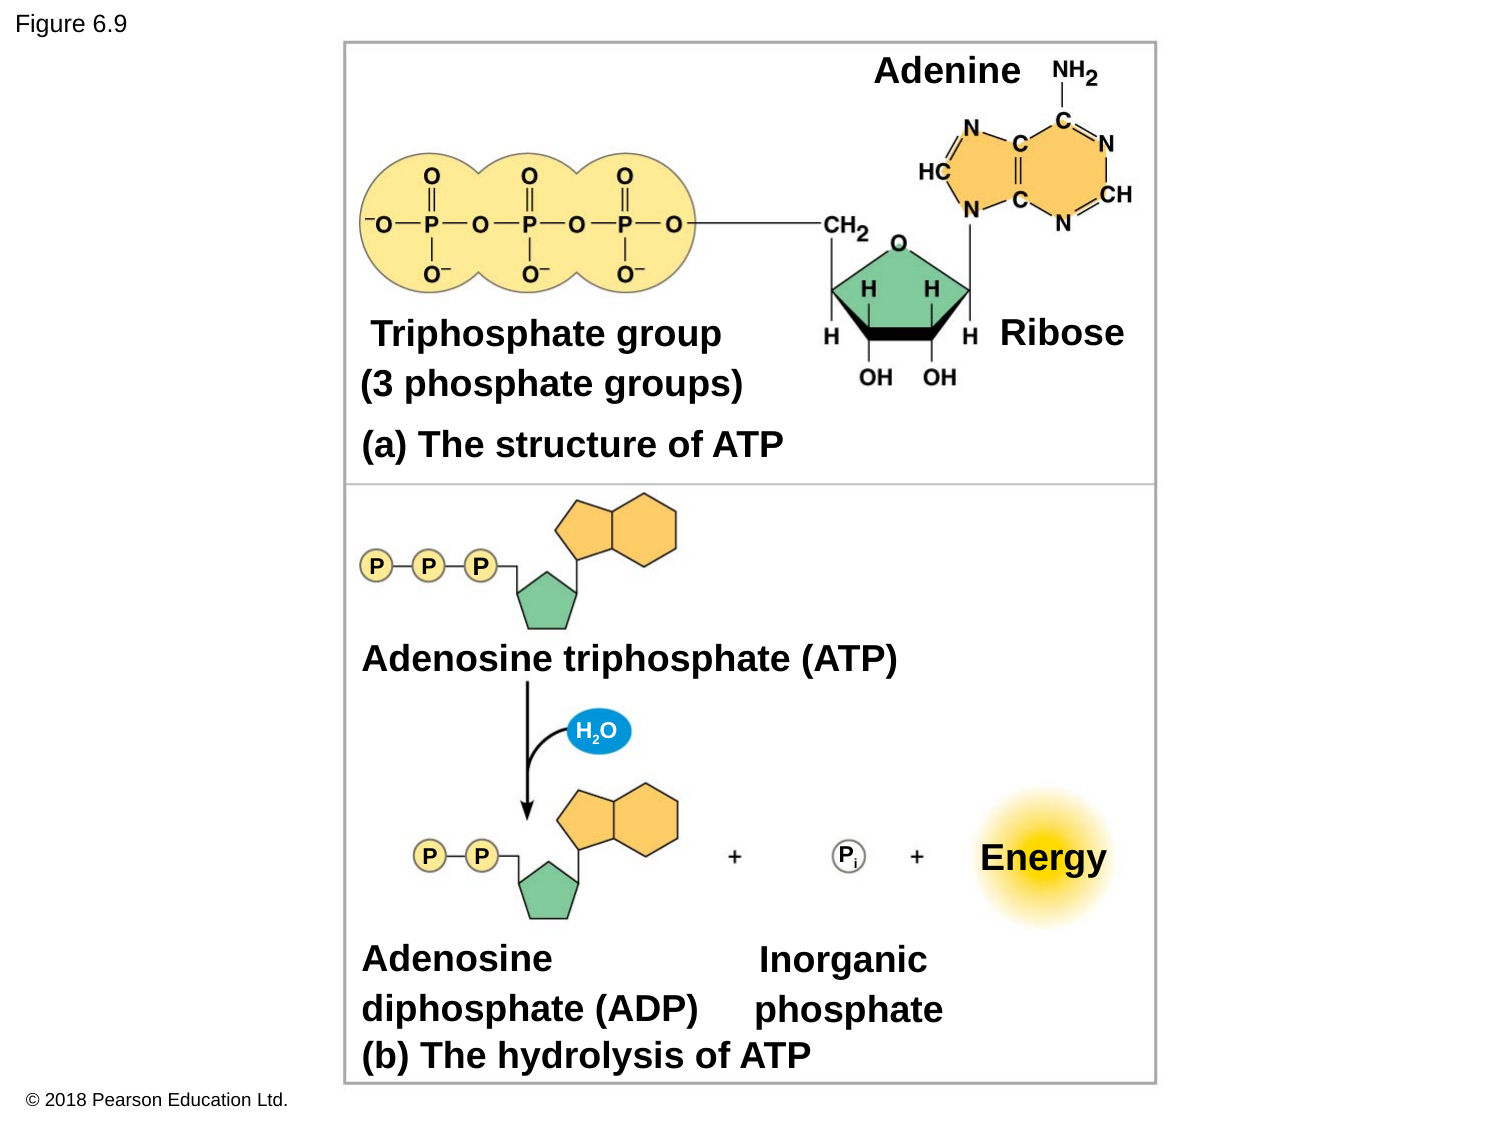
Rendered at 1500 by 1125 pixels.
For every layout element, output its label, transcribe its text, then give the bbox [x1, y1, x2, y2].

text_box © 2018 Pearson Education Ltd. [10, 1080, 518, 1119]
title Figure 6.9 [0, 0, 593, 57]
picture [337, 34, 1163, 1091]
